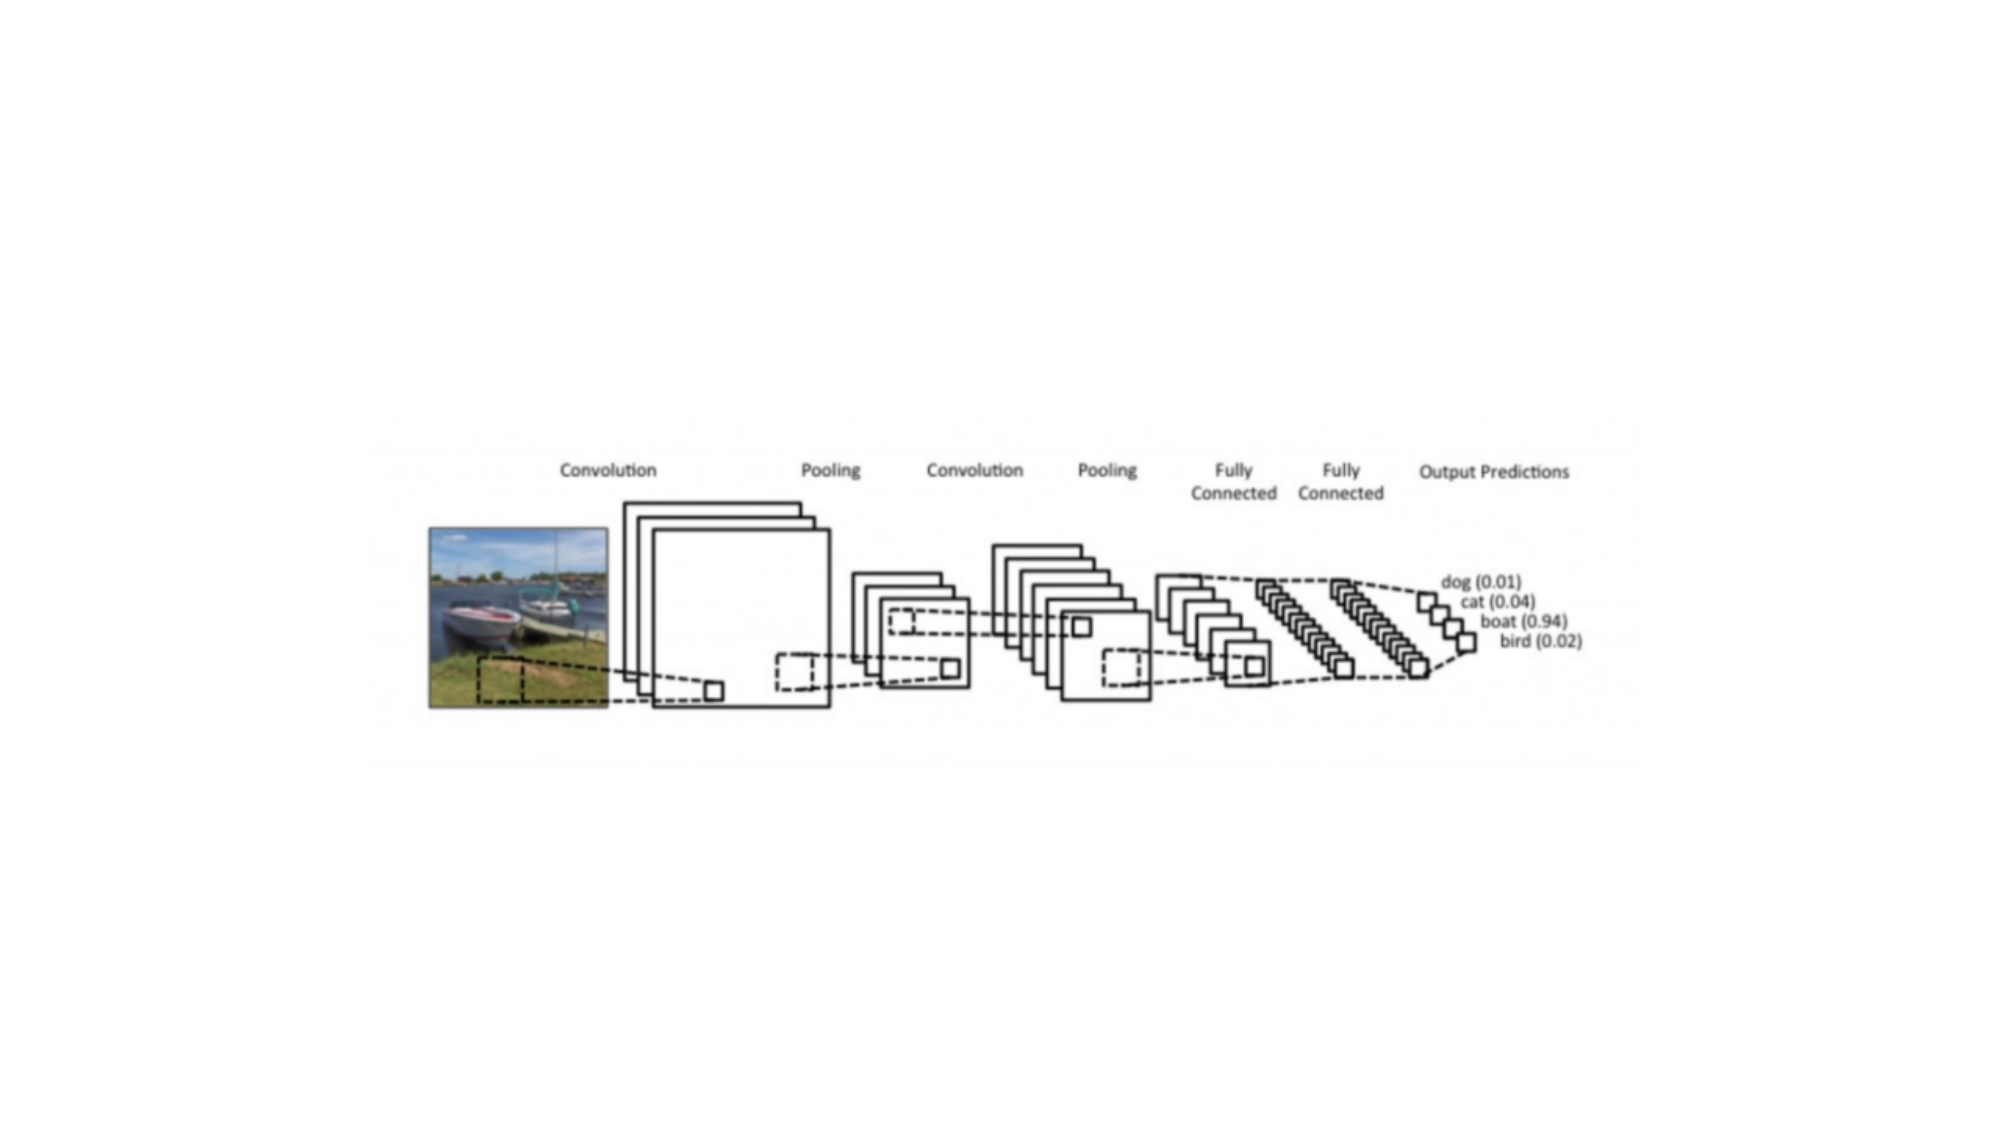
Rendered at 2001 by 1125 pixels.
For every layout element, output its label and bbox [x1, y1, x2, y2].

picture [351, 356, 1649, 768]
